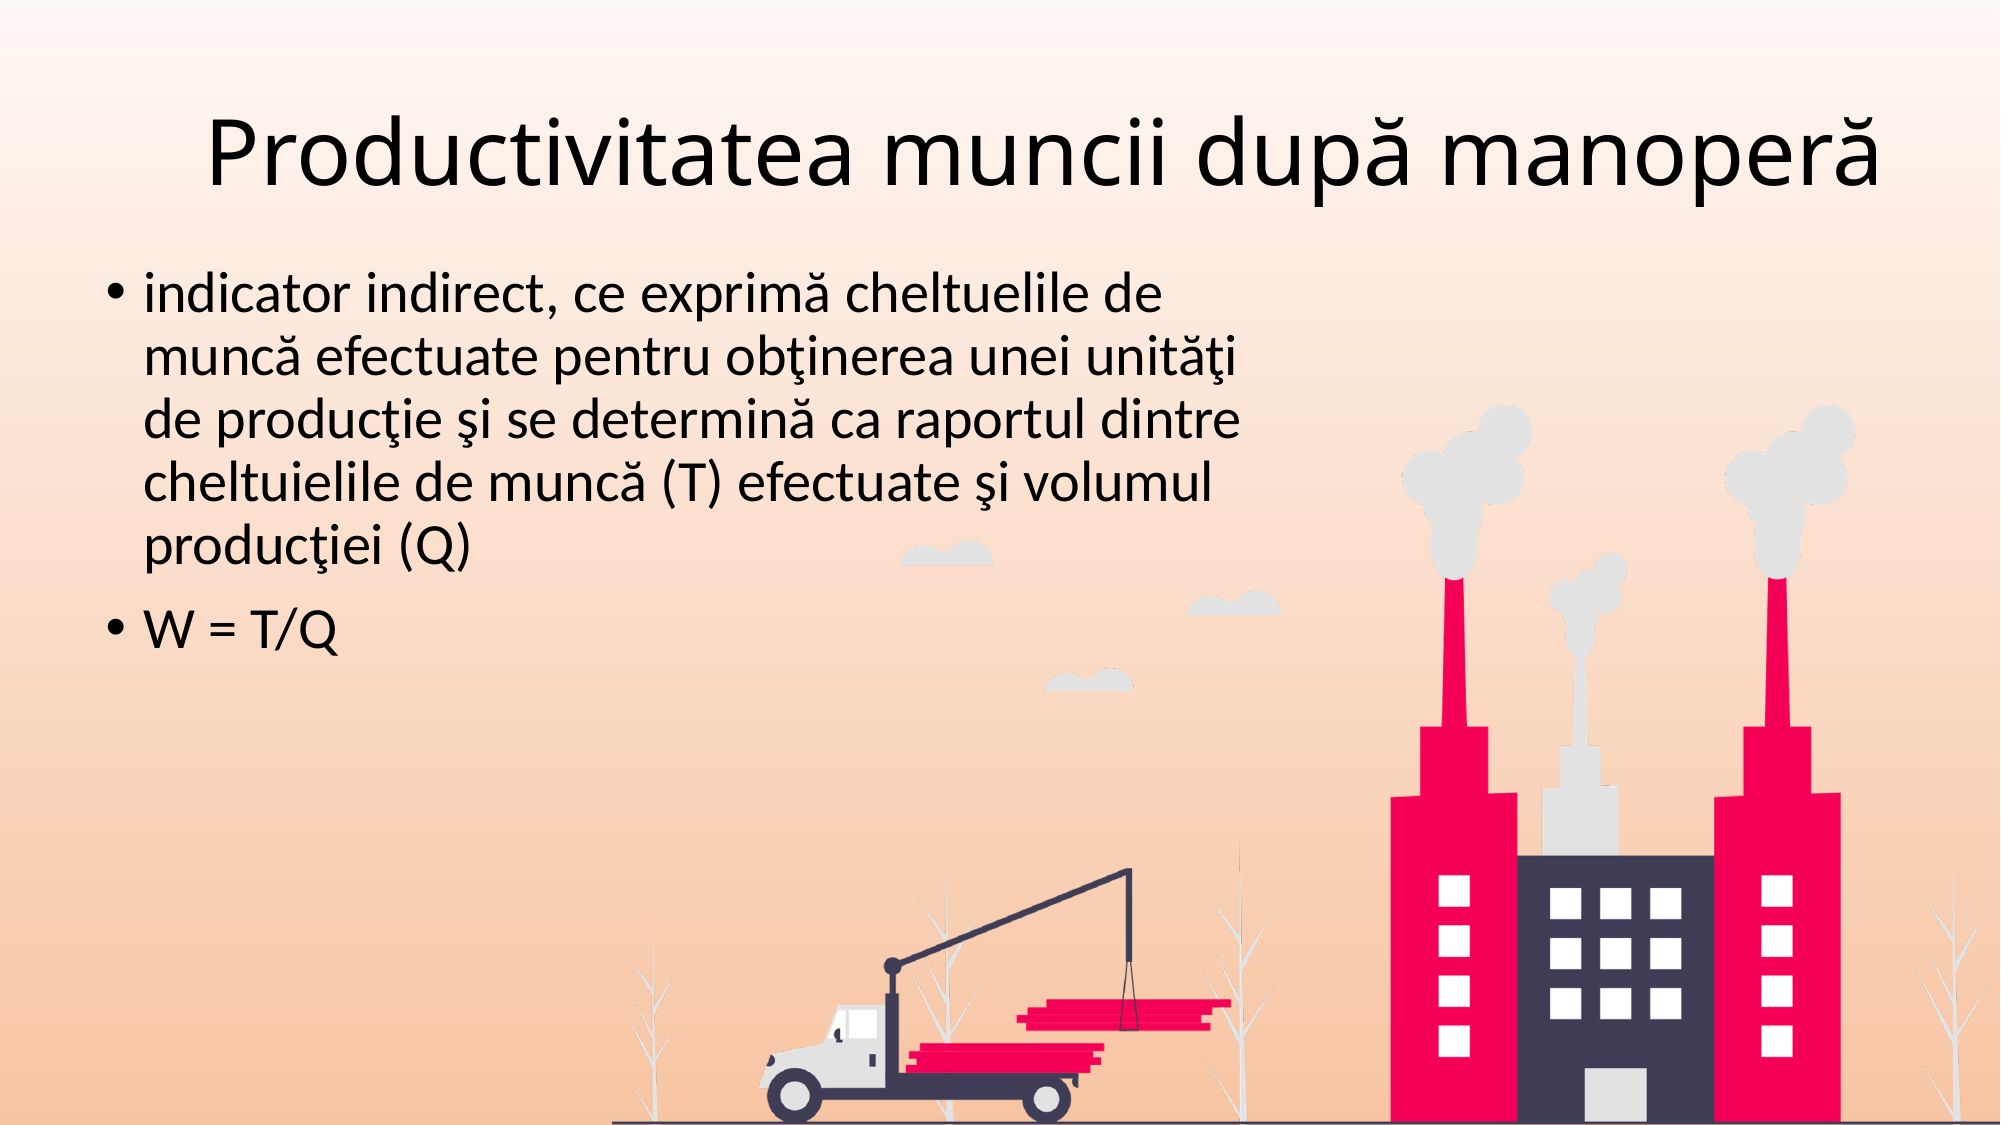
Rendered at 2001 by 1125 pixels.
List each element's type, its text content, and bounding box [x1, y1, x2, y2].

picture [612, 404, 2000, 1125]
list indicator indirect, ce exprimă cheltuelile de muncă efectuate pentru obţinerea unei unităţi de producţie şi se determină ca raportul dintre cheltuielile de muncă (T) efectuate şi volumul producţiei (Q) W = T/Q [90, 254, 1325, 969]
title Productivitatea muncii după manoperă [182, 47, 1908, 265]
